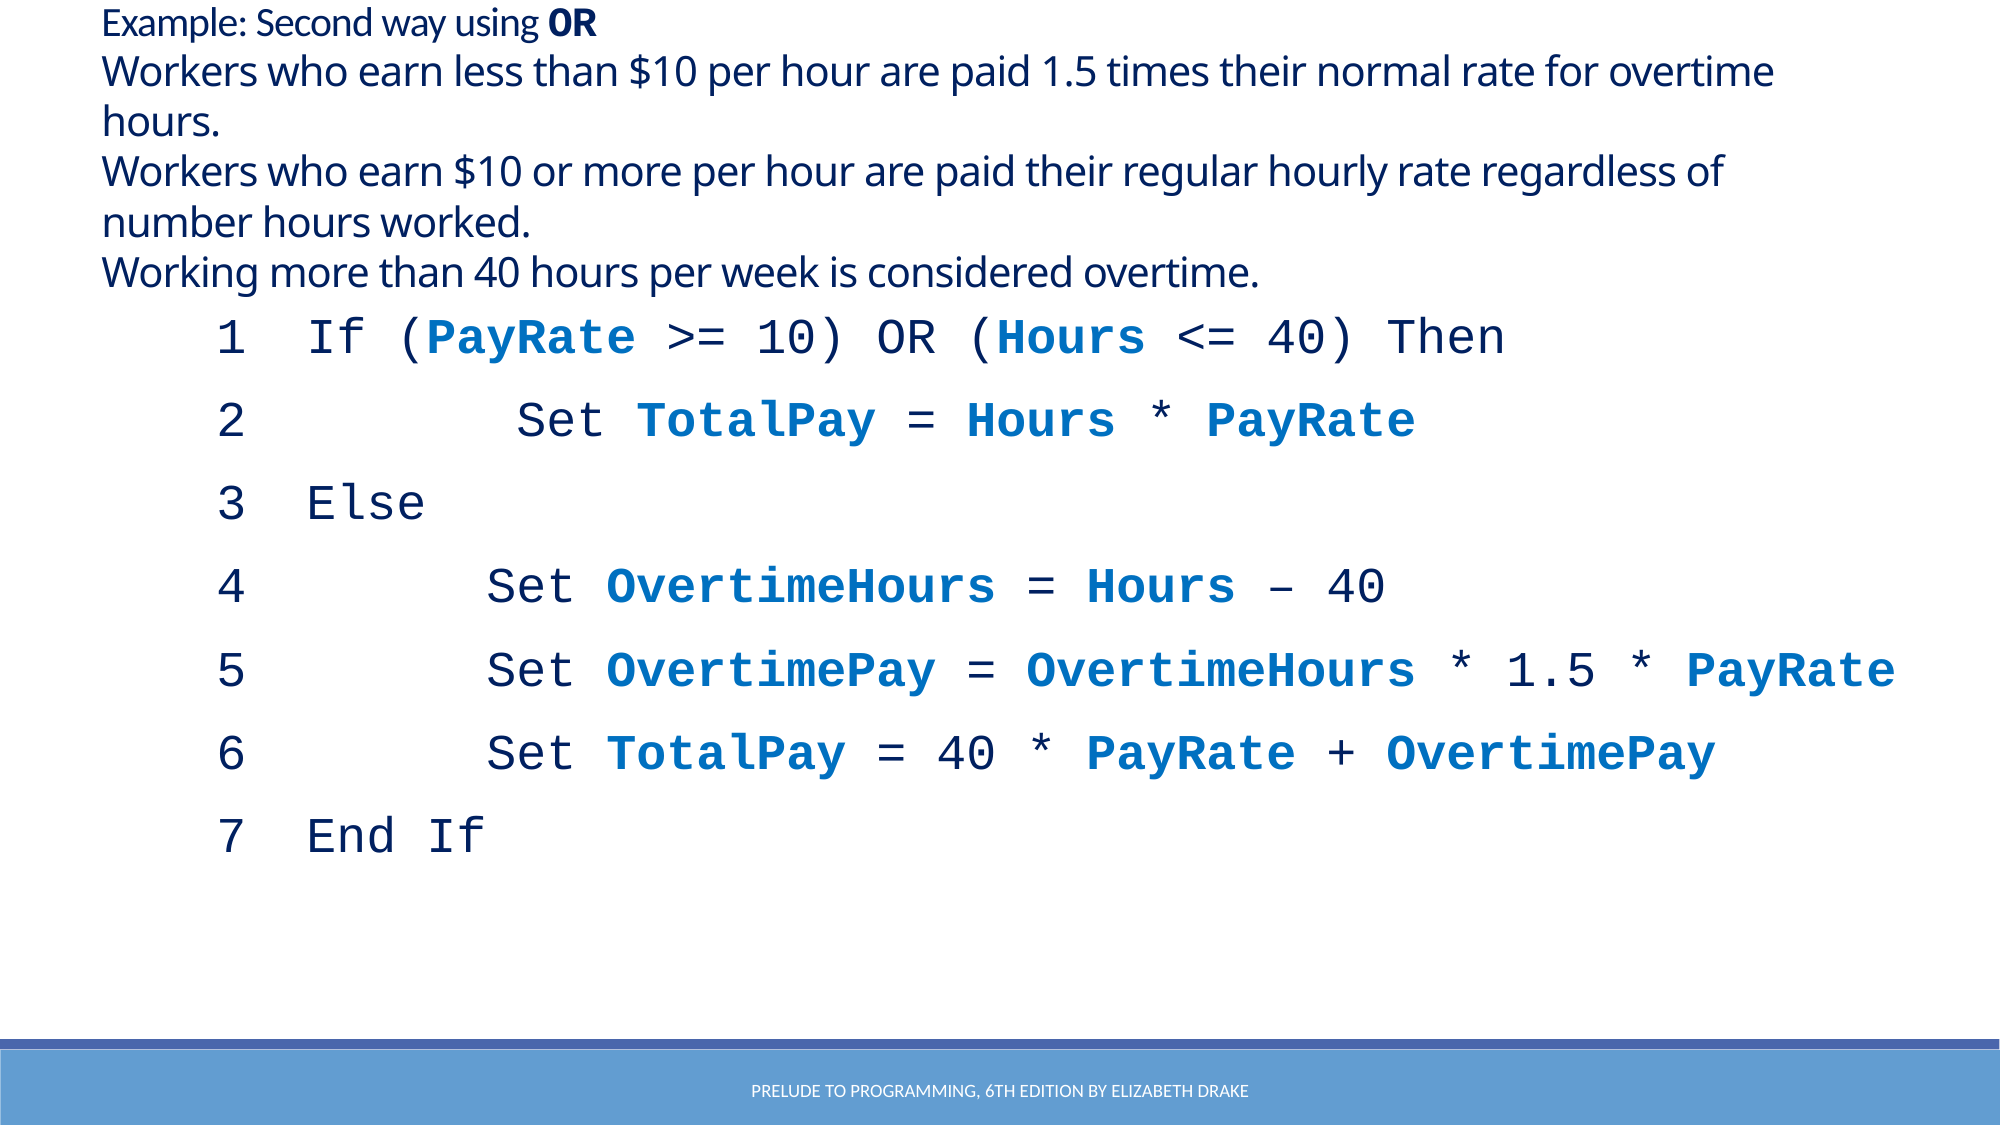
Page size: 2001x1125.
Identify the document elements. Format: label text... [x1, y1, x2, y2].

footer Prelude to Programming, 6th edition by Elizabeth Drake [604, 1059, 1396, 1120]
title Example: Second way using OR Workers who earn less than $10 per hour are paid 1.5 times their normal rate for overtime hours. Workers who earn $10 or more per hour are paid their regular hourly rate regardless of number hours worked. Working more than 40 hours per week is considered overtime. [86, 71, 1876, 303]
list 1 If (PayRate >= 10) OR (Hours <= 40) Then 2 Set TotalPay = Hours * PayRate 3 Else 4 Set OvertimeHours = Hours – 40 5 Set OvertimePay = OvertimeHours * 1.5 * PayRate 6 Set TotalPay = 40 * PayRate + OvertimePay 7 End If [201, 302, 2000, 963]
